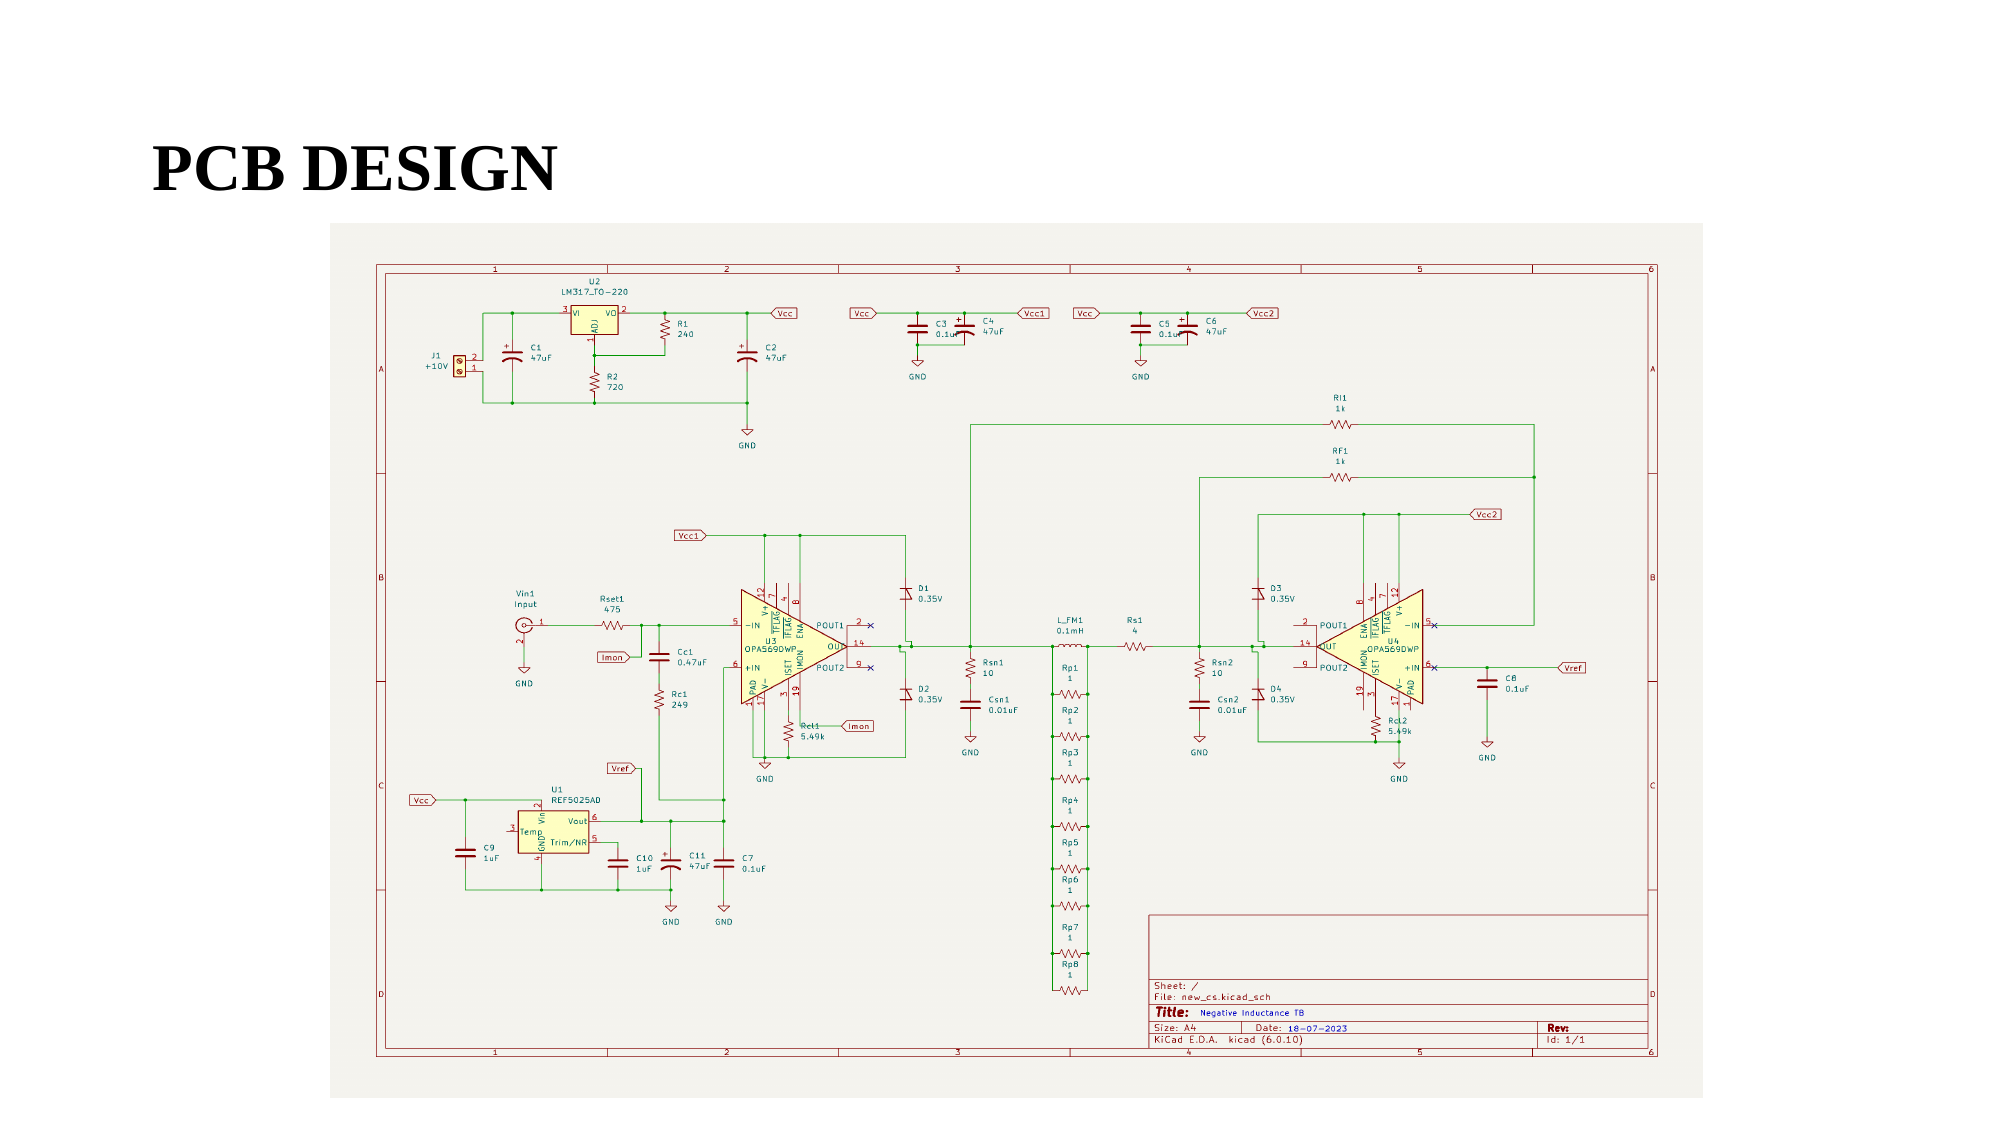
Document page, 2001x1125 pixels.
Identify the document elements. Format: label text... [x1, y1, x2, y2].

picture [330, 223, 1703, 1098]
title PCB DESIGN [137, 59, 1863, 278]
